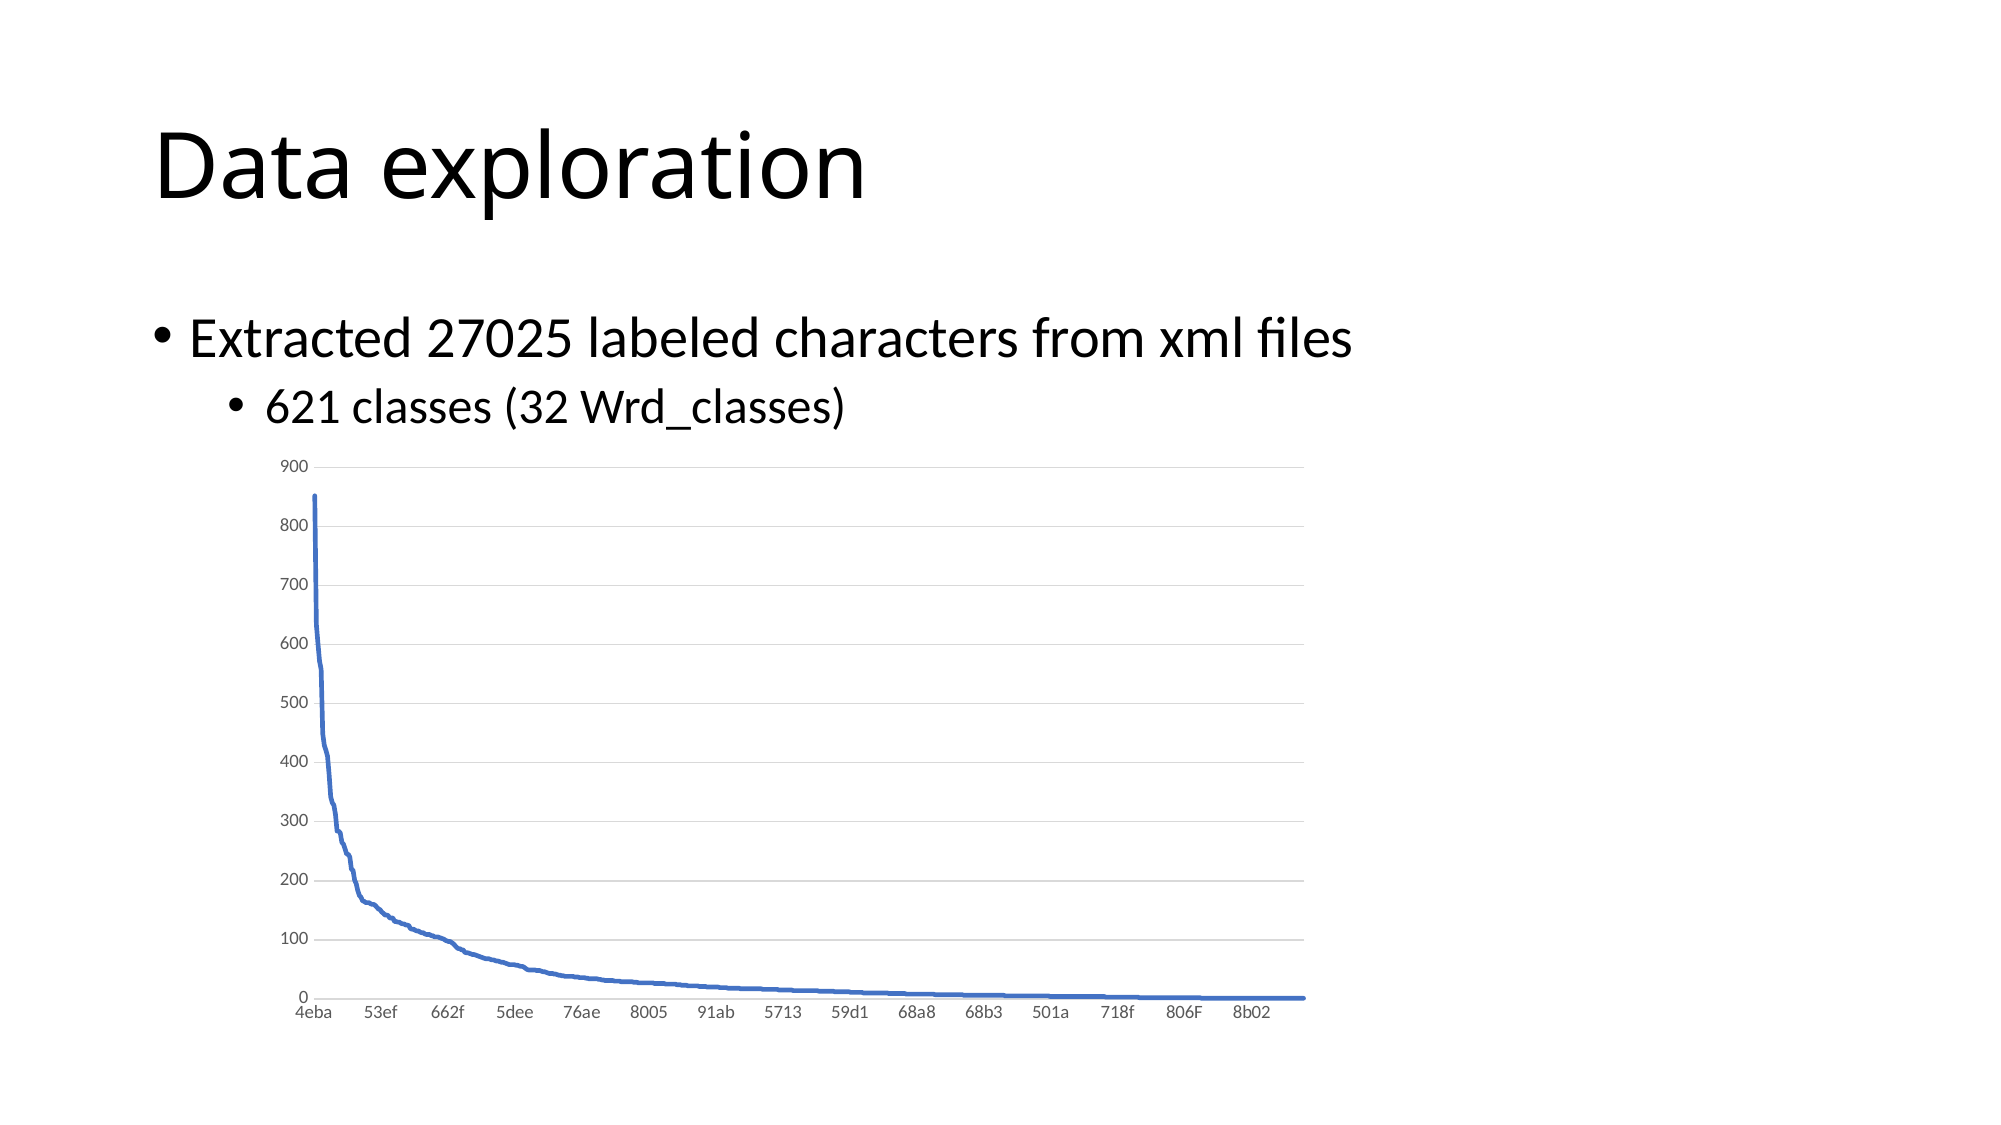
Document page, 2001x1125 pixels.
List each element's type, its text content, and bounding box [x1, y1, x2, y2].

chart [258, 446, 1326, 1036]
list Extracted 27025 labeled characters from xml files 621 classes (32 Wrd_classes) [137, 299, 1863, 1014]
title Data exploration [137, 59, 1863, 278]
